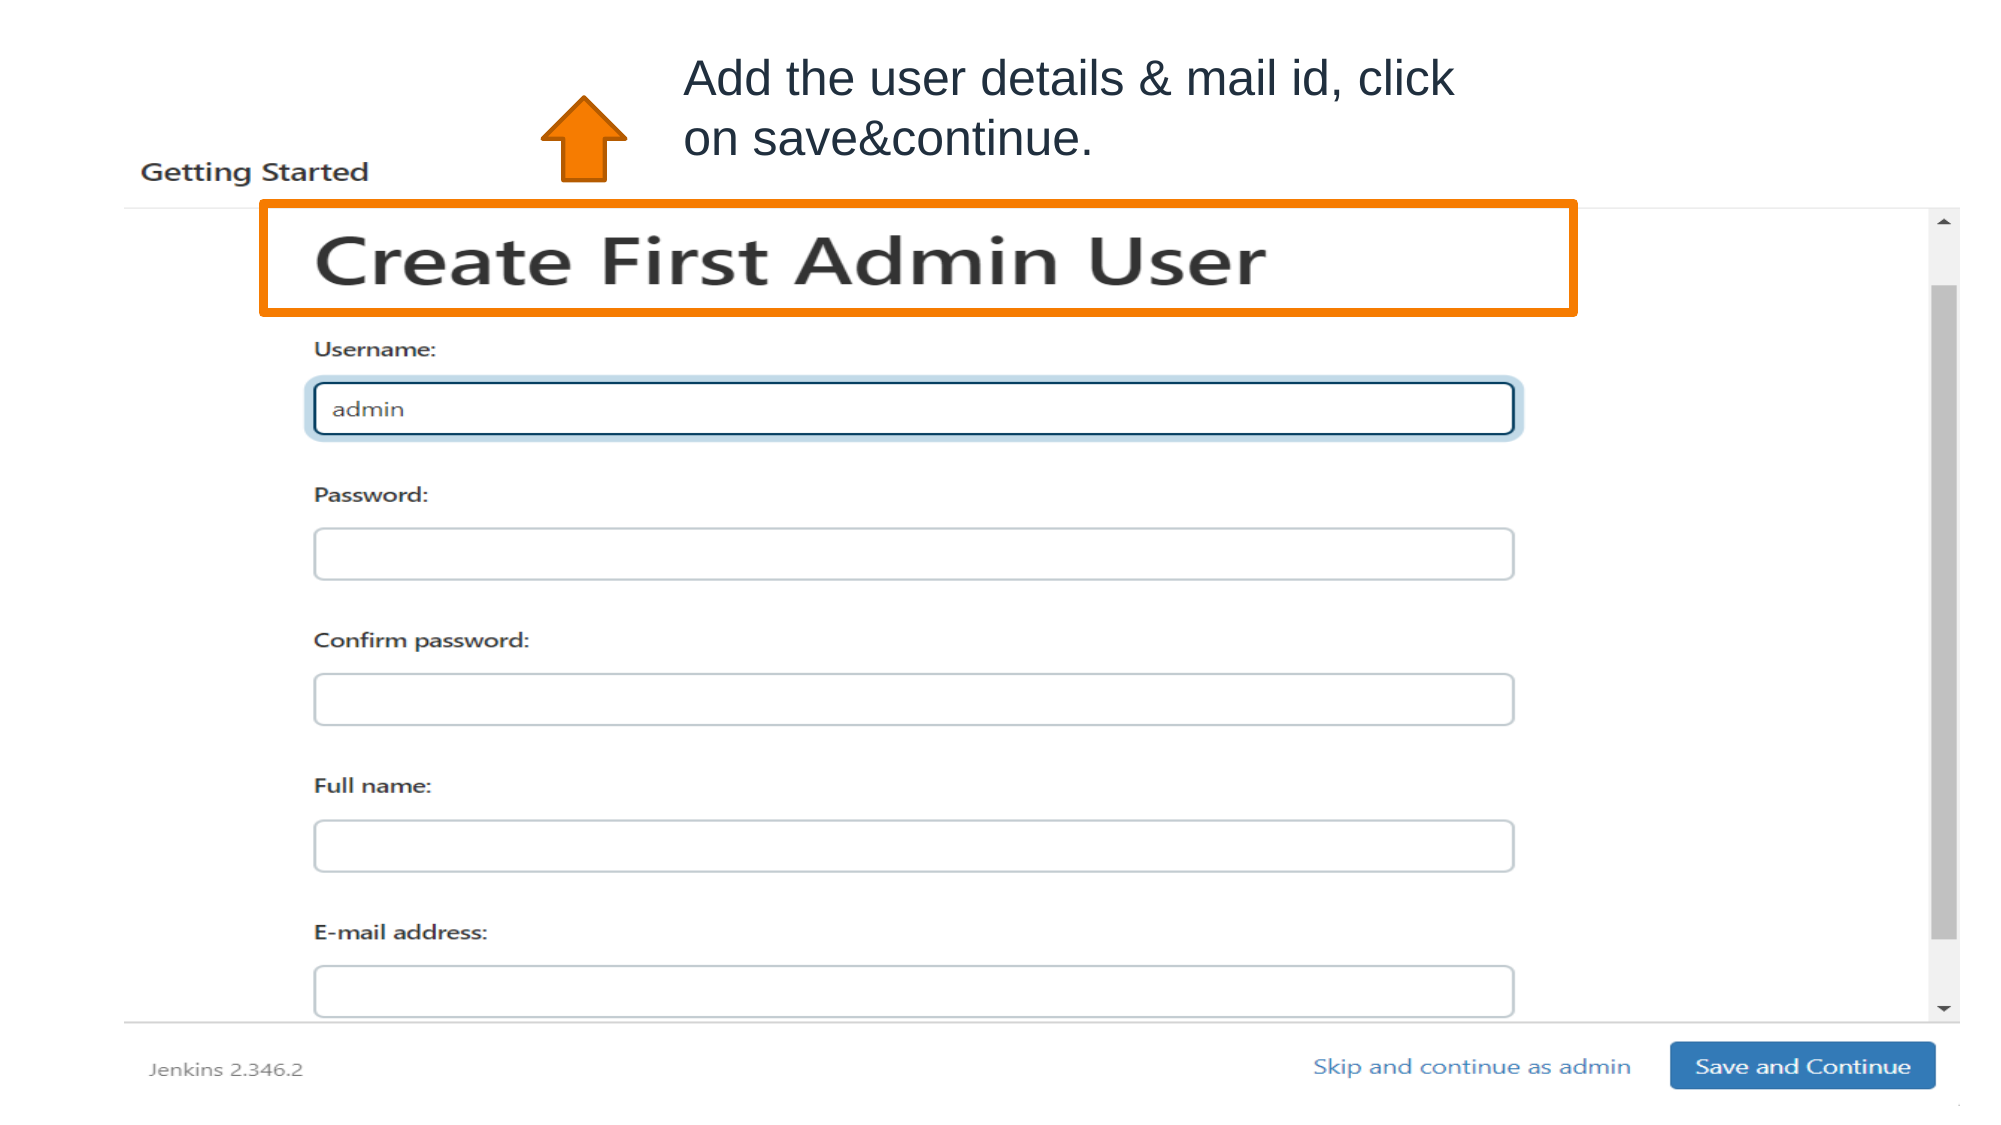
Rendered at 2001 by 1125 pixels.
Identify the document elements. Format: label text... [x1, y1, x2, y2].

text_box Add the user details & mail id, click on save&continue. [668, 38, 1500, 140]
text_box [540, 95, 628, 140]
picture [124, 141, 1960, 1106]
